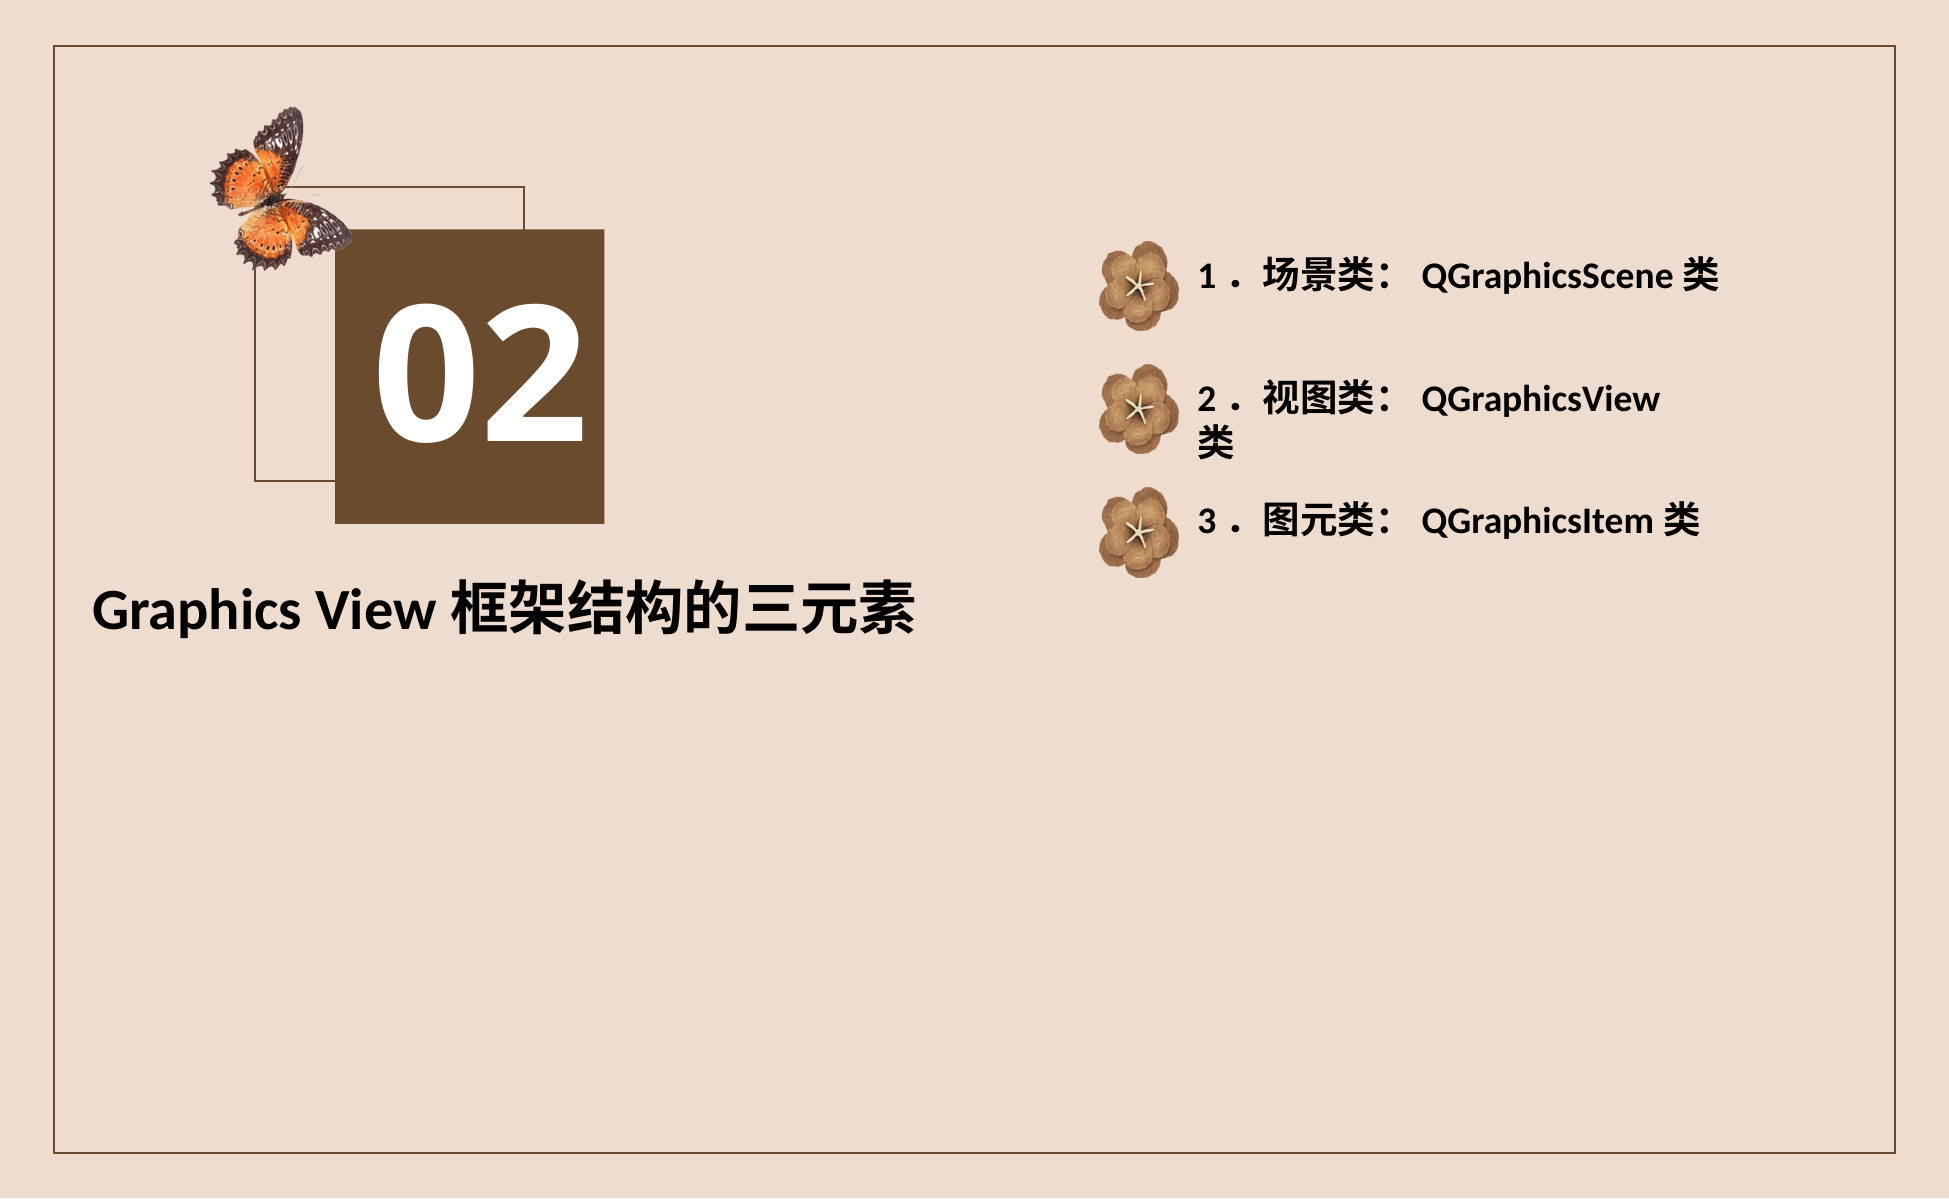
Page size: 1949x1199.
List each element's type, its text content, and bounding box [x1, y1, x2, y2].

picture [1099, 364, 1179, 454]
text_box 02 [358, 245, 605, 487]
text_box [361, 186, 525, 245]
picture [1099, 241, 1179, 331]
picture [206, 93, 361, 276]
text_box [53, 45, 1896, 1154]
picture [1099, 487, 1179, 578]
text_box [334, 482, 605, 525]
text_box [525, 228, 605, 245]
text_box Graphics View框架结构的三元素 [78, 564, 975, 649]
text_box [254, 276, 358, 482]
